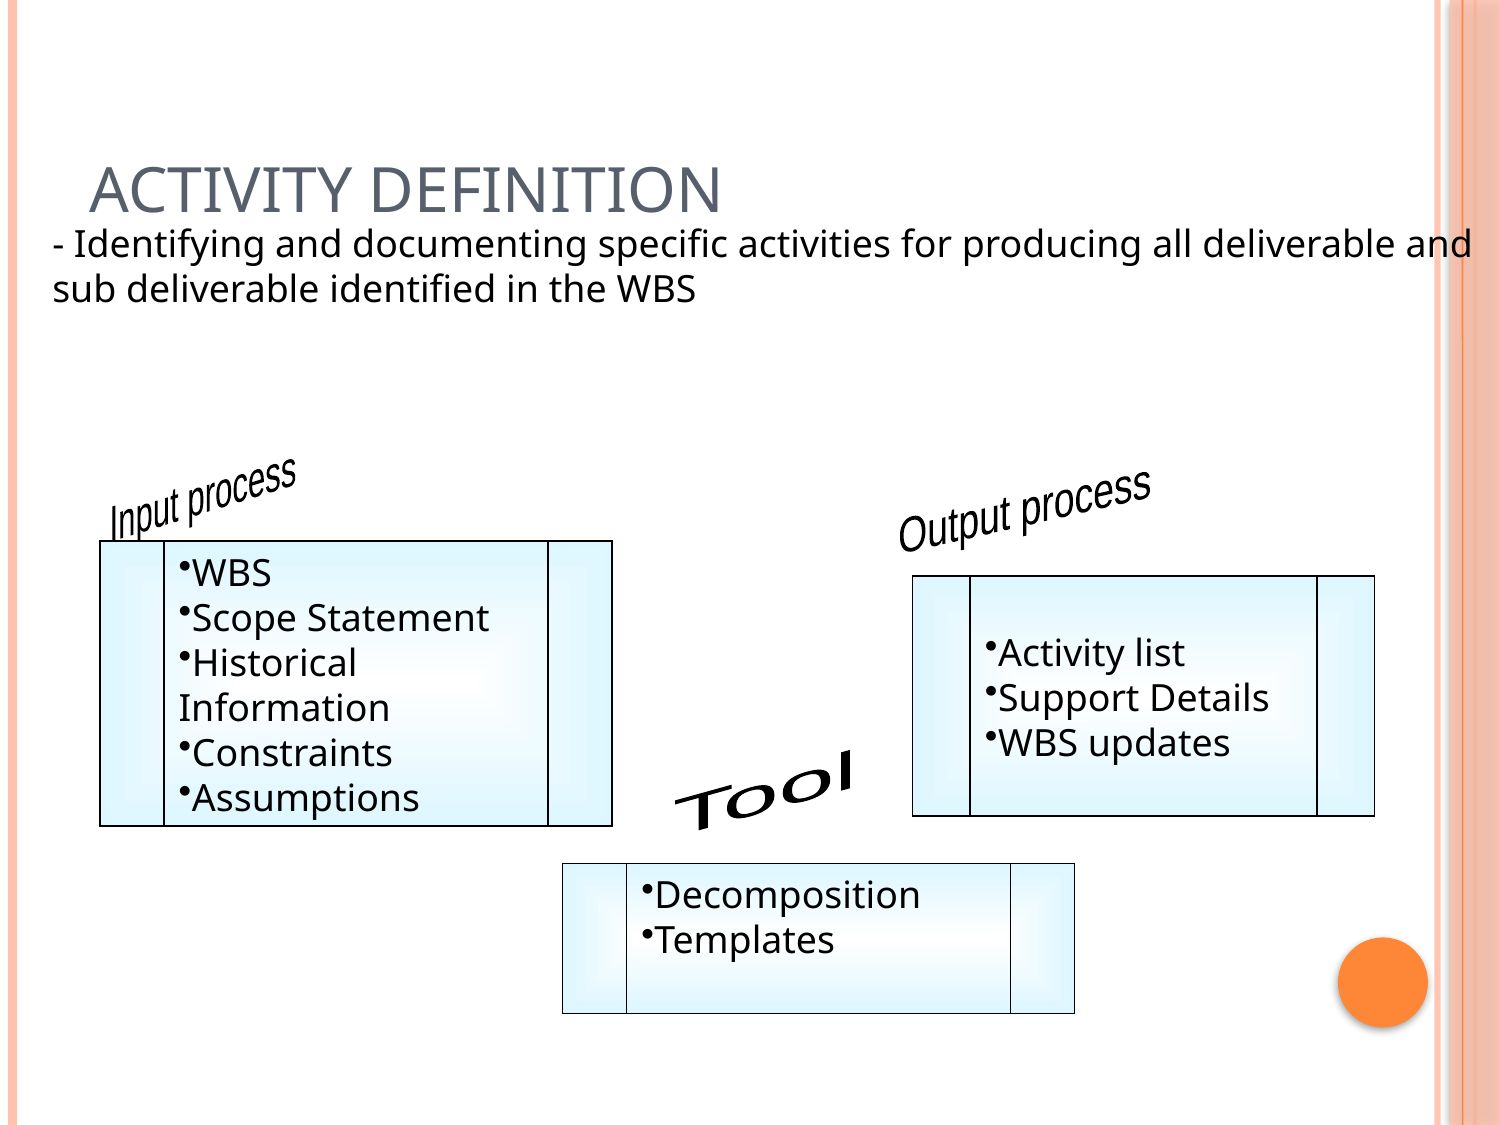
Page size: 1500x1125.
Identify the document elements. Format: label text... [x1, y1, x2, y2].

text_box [99, 449, 1375, 1015]
text_box - Identifying and documenting specific activities for producing all deliverable and sub deliverable identified in the WBS [37, 212, 1500, 363]
list [75, 363, 1300, 1062]
title Activity Definition [75, 45, 1300, 212]
